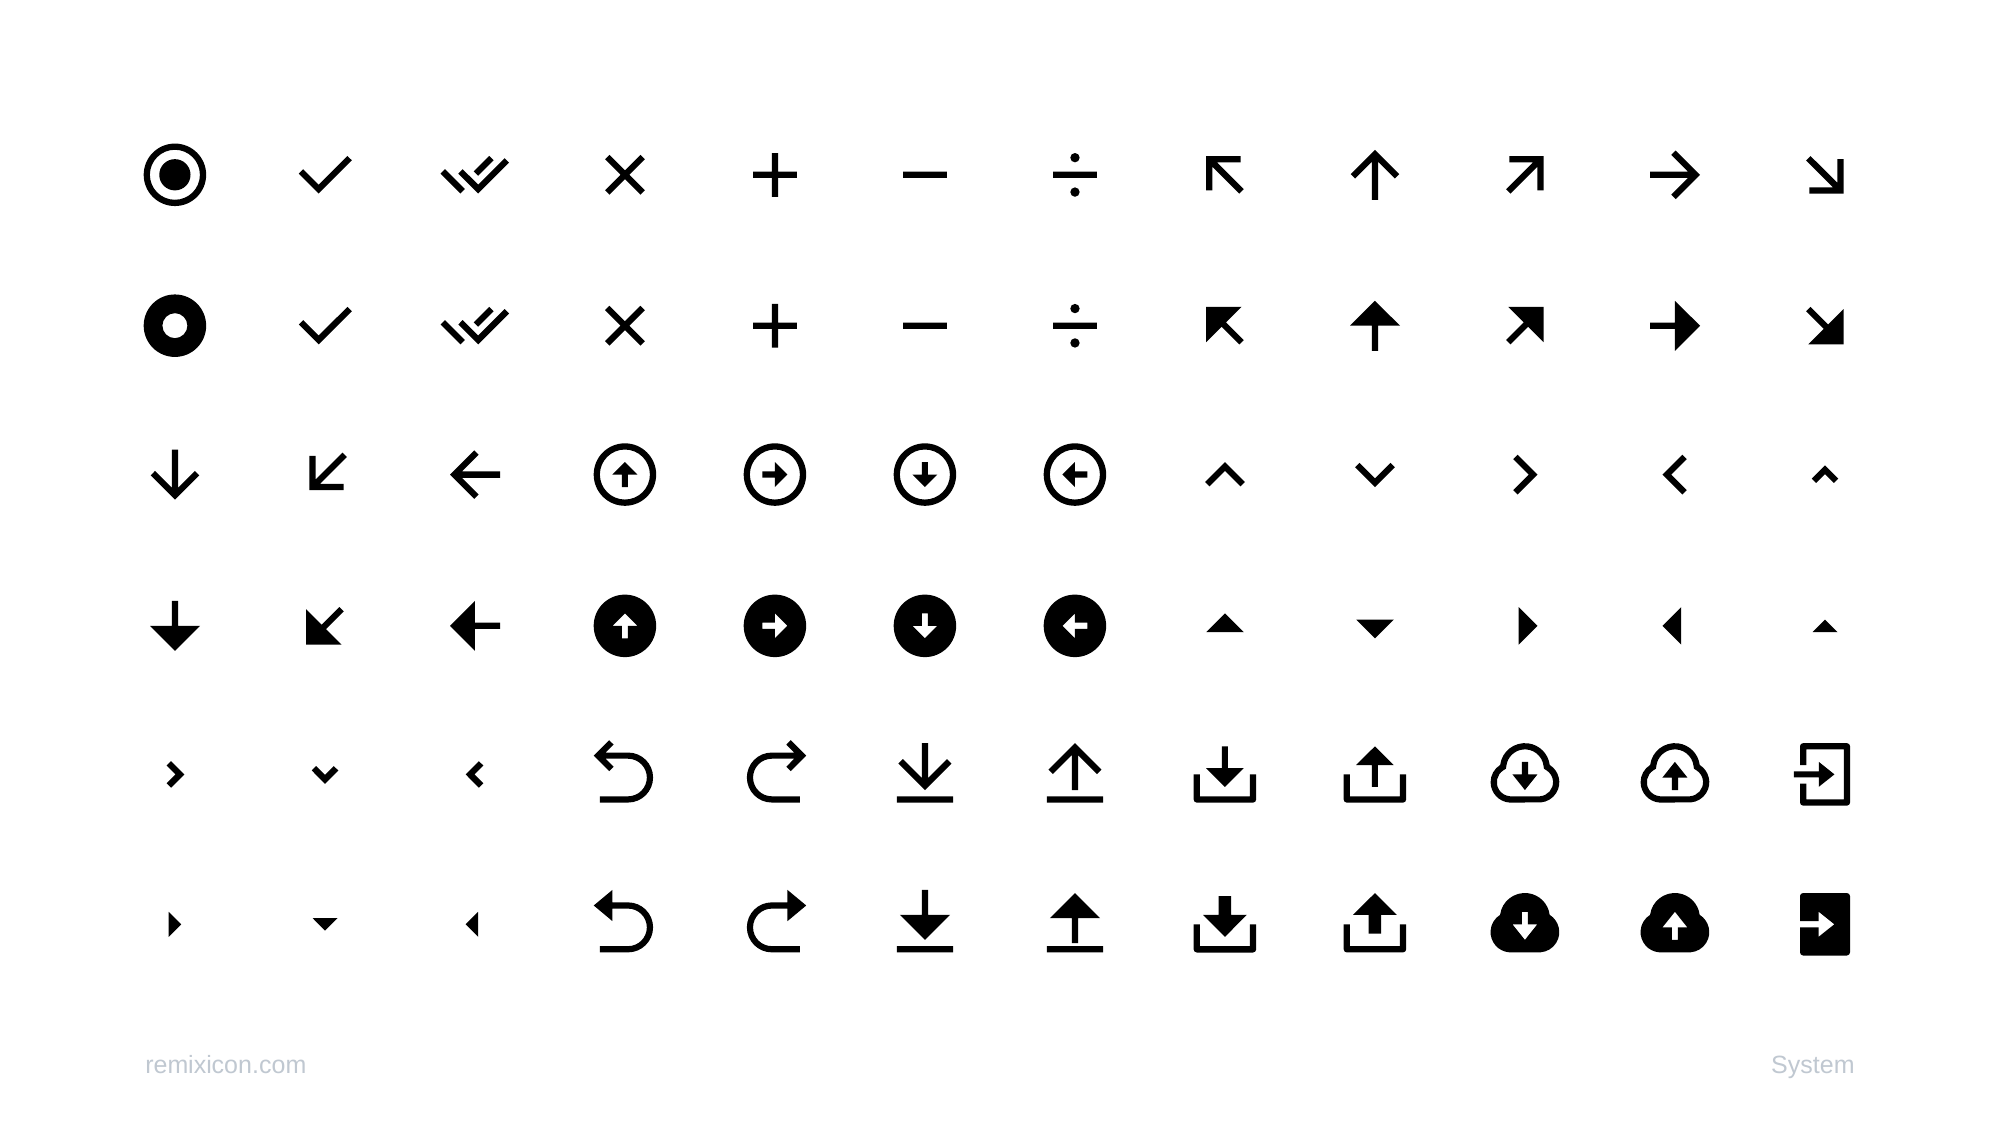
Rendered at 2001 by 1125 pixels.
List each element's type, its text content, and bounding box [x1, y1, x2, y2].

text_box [737, 588, 813, 664]
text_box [1187, 736, 1263, 813]
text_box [587, 736, 663, 813]
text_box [587, 287, 663, 364]
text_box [1637, 137, 1713, 213]
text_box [287, 886, 363, 962]
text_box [887, 287, 963, 364]
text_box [1037, 736, 1113, 813]
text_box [1187, 886, 1263, 962]
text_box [437, 137, 513, 213]
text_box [1487, 736, 1563, 813]
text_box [1787, 588, 1863, 664]
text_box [137, 436, 213, 513]
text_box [137, 736, 213, 813]
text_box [1037, 436, 1113, 513]
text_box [437, 588, 513, 664]
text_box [587, 436, 663, 513]
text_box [587, 886, 663, 962]
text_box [287, 137, 363, 213]
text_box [1337, 588, 1413, 664]
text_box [737, 137, 813, 213]
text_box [1337, 137, 1413, 213]
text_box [137, 886, 213, 962]
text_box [1187, 588, 1263, 664]
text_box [587, 137, 663, 213]
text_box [1187, 137, 1263, 213]
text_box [437, 736, 513, 813]
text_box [1787, 436, 1863, 513]
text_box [737, 736, 813, 813]
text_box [1187, 436, 1263, 513]
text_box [1487, 588, 1563, 664]
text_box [287, 588, 363, 664]
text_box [1487, 436, 1563, 513]
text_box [1787, 137, 1863, 213]
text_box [1787, 886, 1863, 962]
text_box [1637, 436, 1713, 513]
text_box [1337, 436, 1413, 513]
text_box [437, 287, 513, 364]
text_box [737, 287, 813, 364]
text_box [1337, 287, 1413, 364]
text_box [887, 137, 963, 213]
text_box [1337, 886, 1413, 962]
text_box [1637, 736, 1713, 813]
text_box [887, 736, 963, 813]
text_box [437, 886, 513, 962]
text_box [1487, 886, 1563, 962]
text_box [1637, 886, 1713, 962]
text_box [1637, 588, 1713, 664]
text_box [1487, 137, 1563, 213]
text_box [1037, 137, 1113, 213]
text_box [887, 588, 963, 664]
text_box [1037, 886, 1113, 962]
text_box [1787, 736, 1863, 813]
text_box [1037, 287, 1113, 364]
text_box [287, 736, 363, 813]
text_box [137, 588, 213, 664]
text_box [887, 886, 963, 962]
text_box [287, 436, 363, 513]
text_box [737, 436, 813, 513]
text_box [137, 137, 213, 213]
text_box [287, 287, 363, 364]
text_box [587, 588, 663, 664]
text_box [1187, 287, 1263, 364]
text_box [1037, 588, 1113, 664]
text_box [1787, 287, 1863, 364]
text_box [137, 287, 213, 364]
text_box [1487, 287, 1563, 364]
text_box System [1763, 1041, 1863, 1086]
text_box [737, 886, 813, 962]
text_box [437, 436, 513, 513]
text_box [1337, 736, 1413, 813]
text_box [1637, 287, 1713, 364]
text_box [887, 436, 963, 513]
